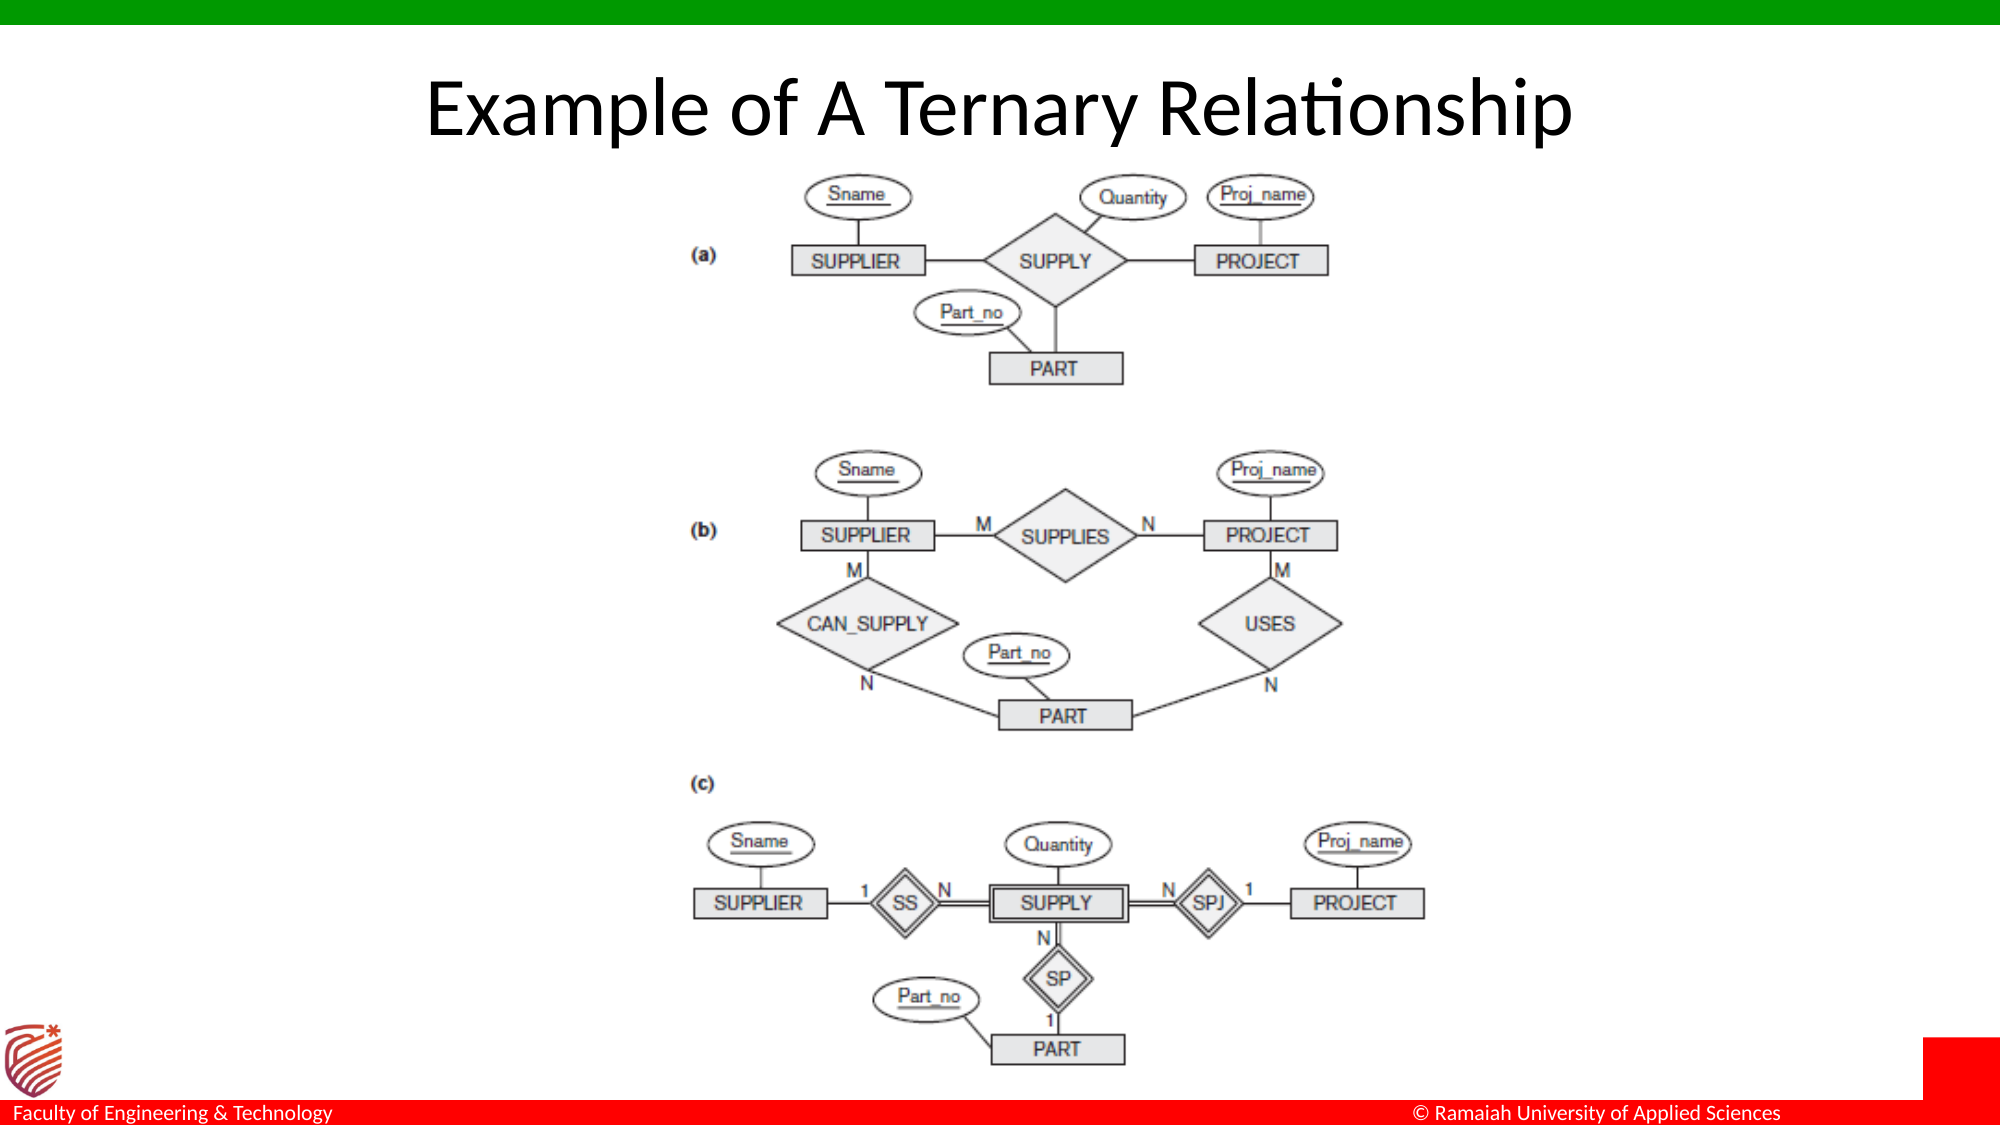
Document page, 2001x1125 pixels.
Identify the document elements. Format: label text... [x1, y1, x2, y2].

picture [0, 1013, 69, 1100]
title Example of A Ternary Relationship [99, 45, 1900, 233]
picture [641, 147, 1442, 1075]
